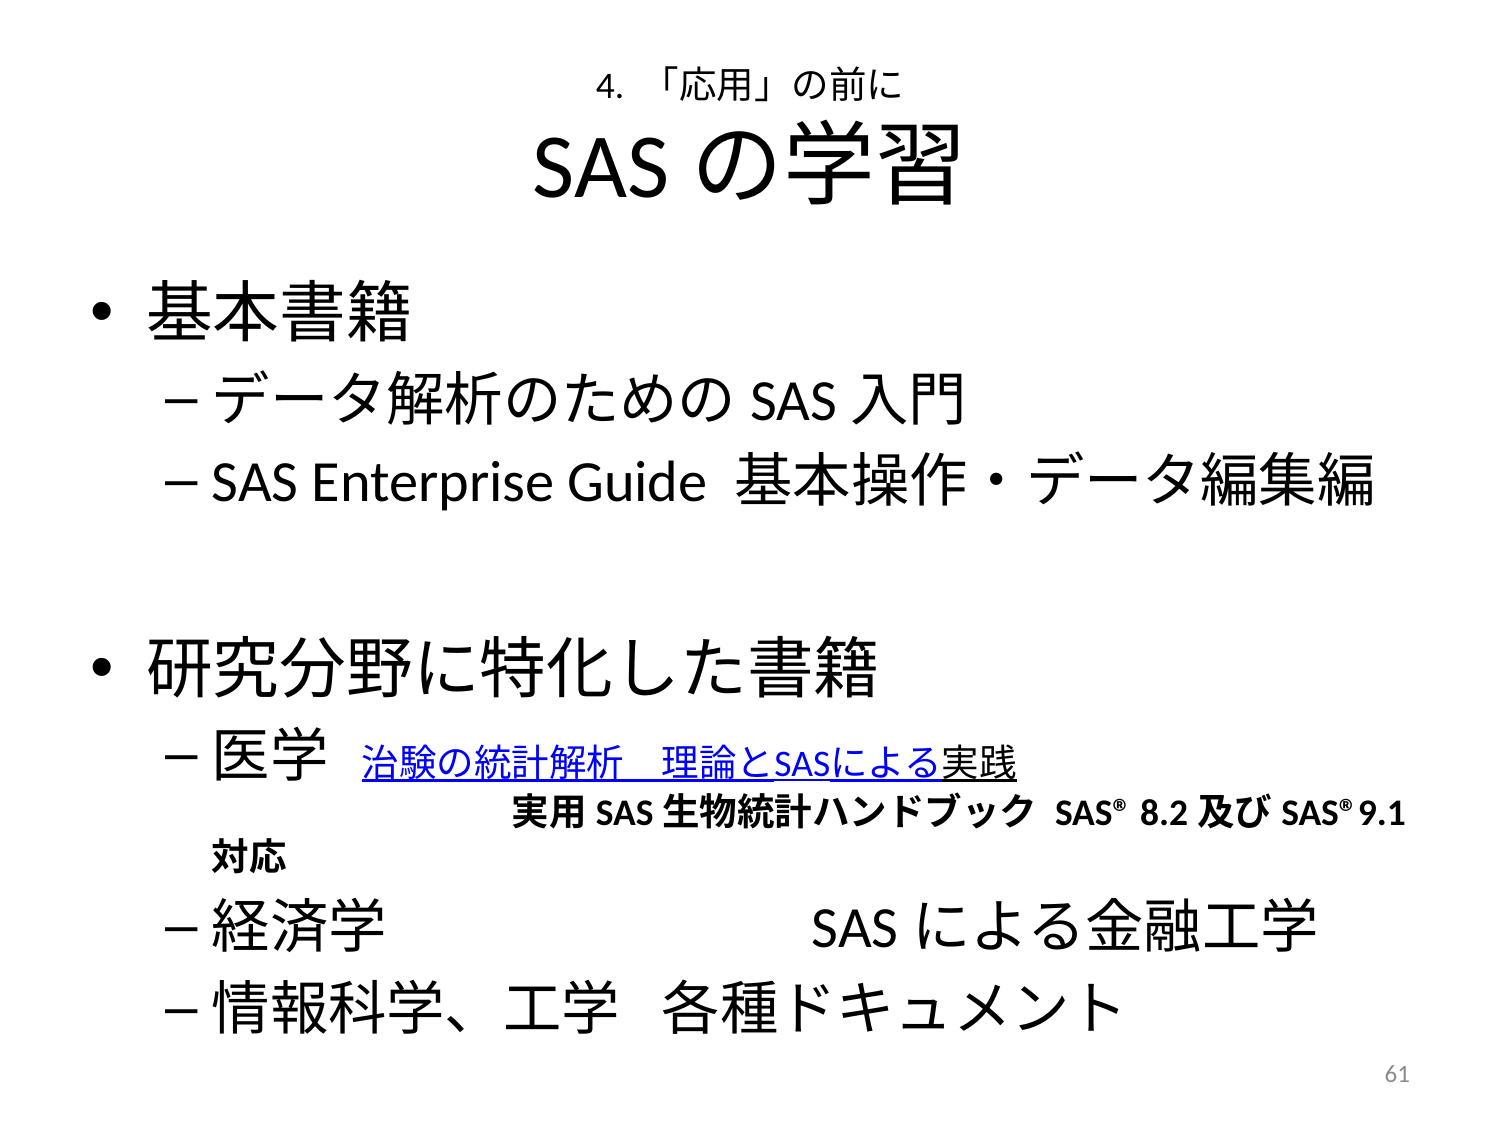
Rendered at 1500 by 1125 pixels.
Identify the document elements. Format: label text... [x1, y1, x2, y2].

list 基本書籍 データ解析のためのSAS入門 SAS Enterprise Guide 基本操作・データ編集編 研究分野に特化した書籍 医学 治験の統計解析 理論とSASによる実践 実用SAS生物統計ハンドブック SAS® 8.2及びSAS®9.1対応 経済学 SASによる金融工学 情報科学、工学 各種ドキュメント [75, 262, 1425, 1005]
slide_number 60 [1074, 1042, 1425, 1103]
title 4. 「応用」の前に SASの学習 [75, 45, 1425, 233]
